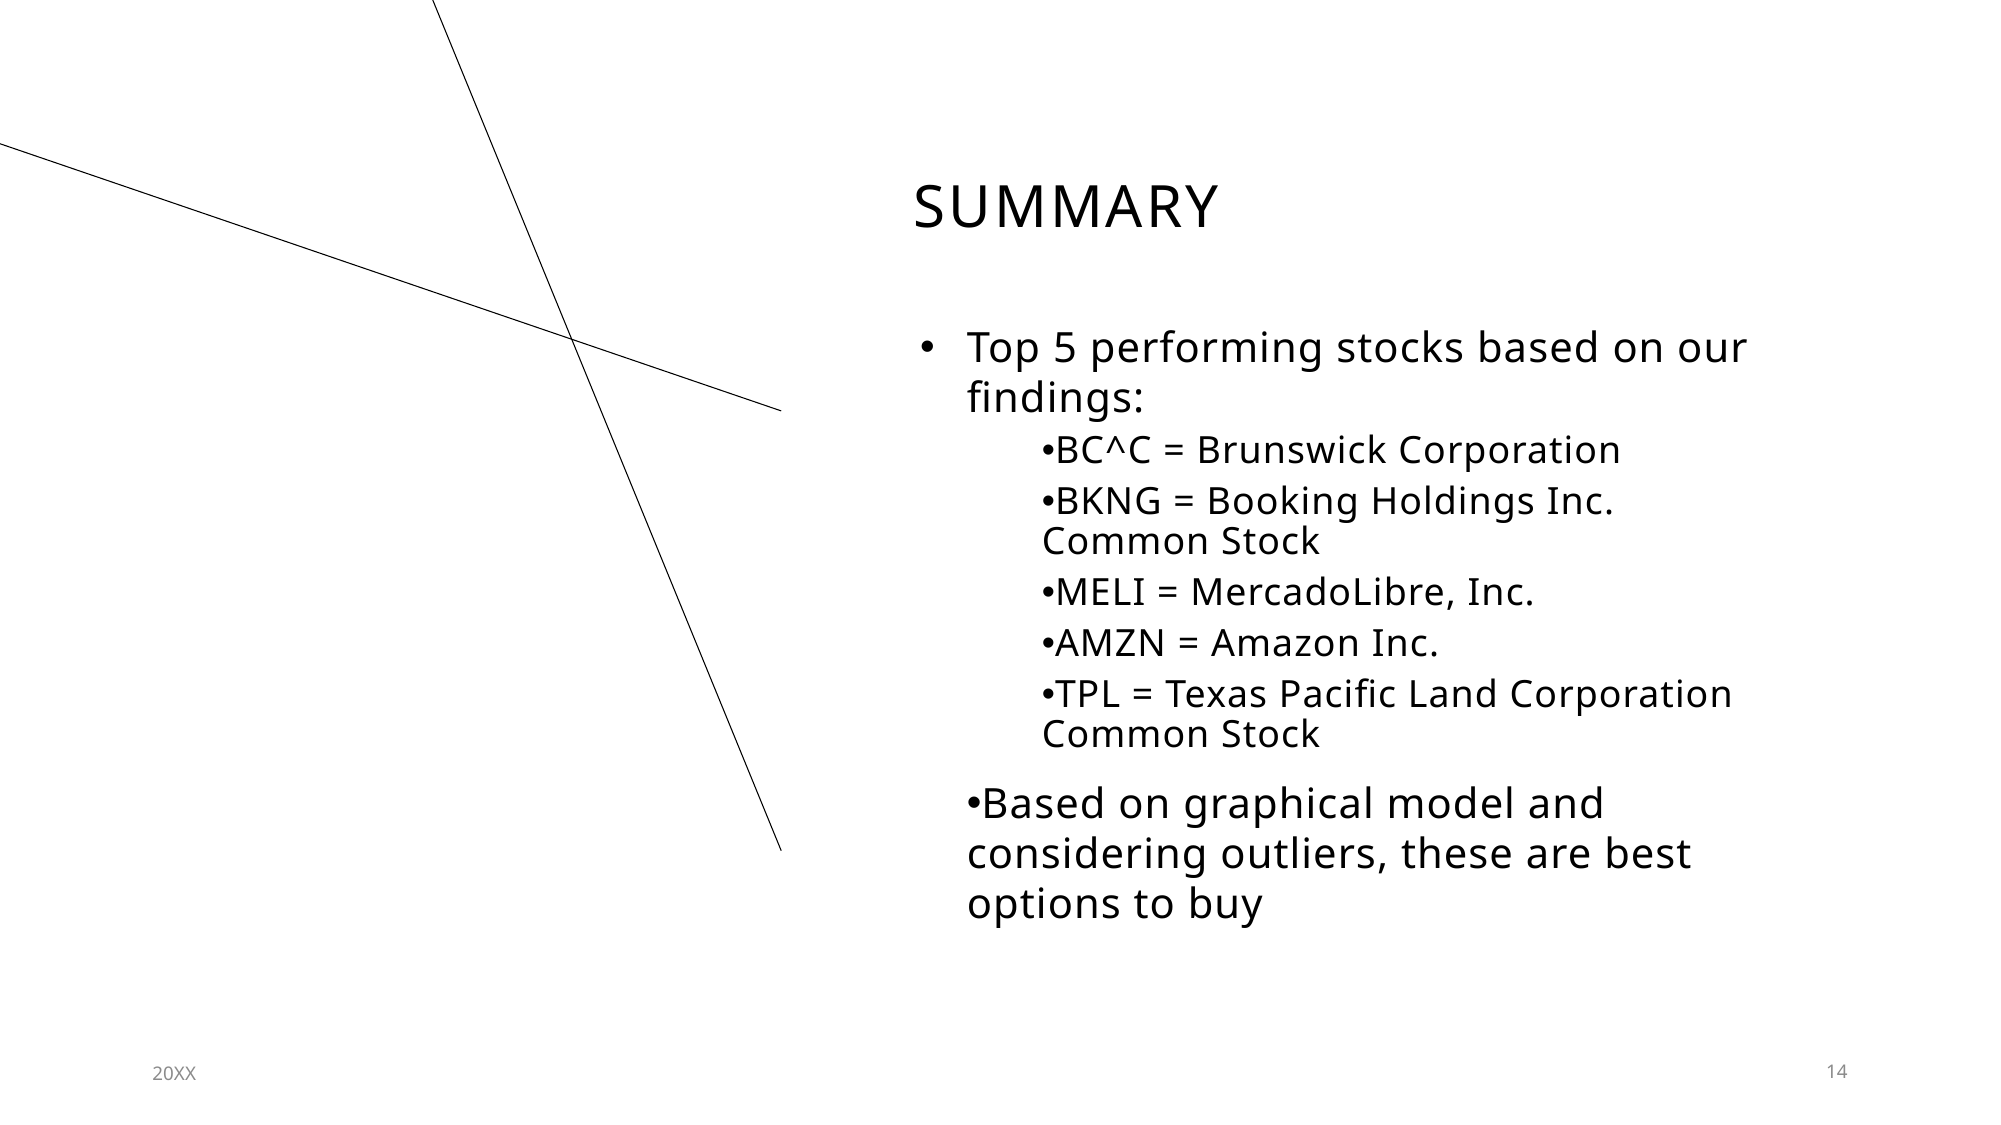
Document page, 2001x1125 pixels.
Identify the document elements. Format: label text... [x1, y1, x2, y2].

list Top 5 performing stocks based on our findings: BC^C = Brunswick Corporation BKNG = Booking Holdings Inc. Common Stock MELI = MercadoLibre, Inc. AMZN = Amazon Inc. TPL = Texas Pacific Land Corporation Common Stock Based on graphical model and considering outliers, these are best options to buy [905, 313, 1773, 950]
title SUMMARY [898, 50, 1737, 249]
slide_number 14 [1412, 1042, 1863, 1103]
slide_number 20XX [137, 1042, 588, 1103]
